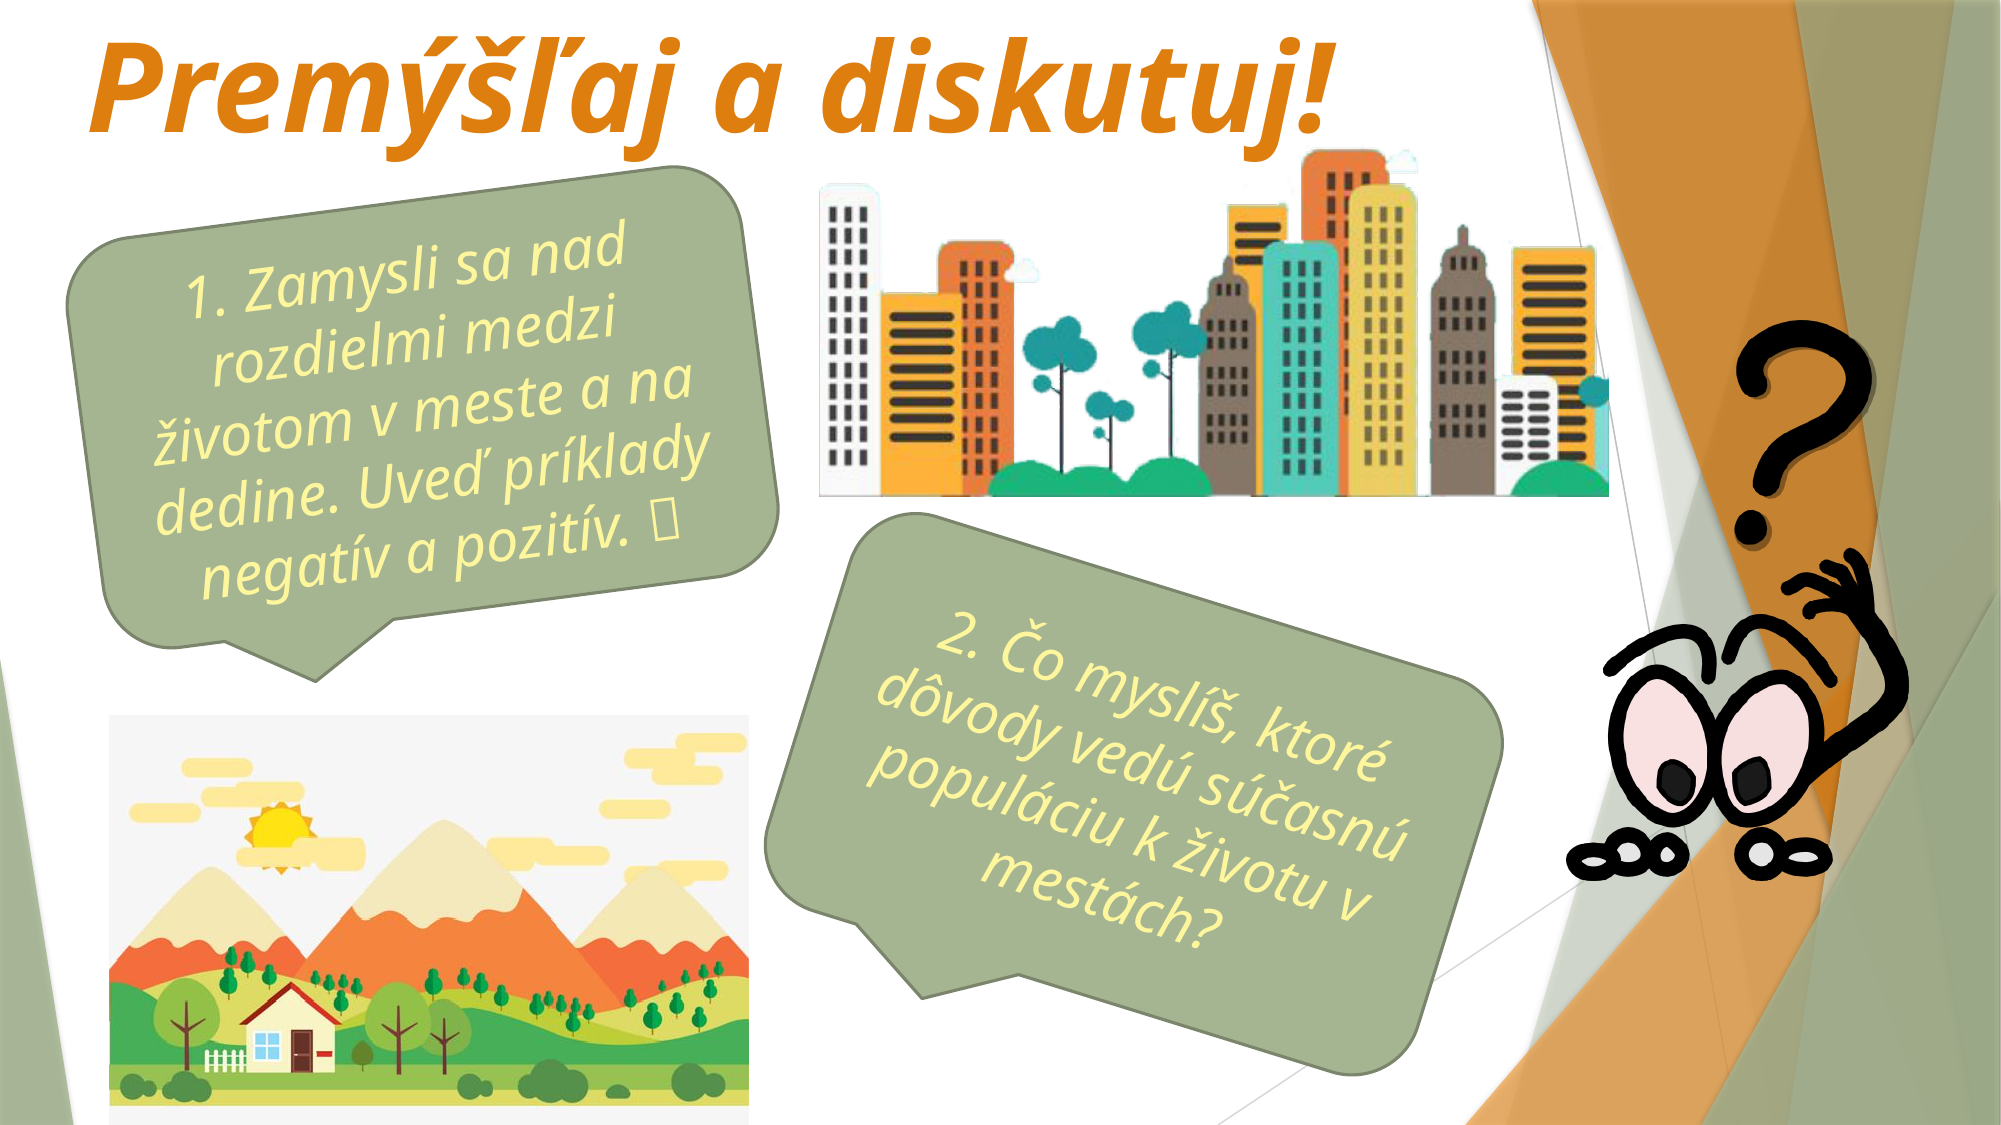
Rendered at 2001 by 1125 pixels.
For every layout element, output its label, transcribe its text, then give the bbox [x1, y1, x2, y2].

title Premýšľaj a diskutuj! [71, 0, 1482, 217]
text_box 1. Zamysli sa nad rozdielmi medzi životom v meste a na dedine. Uveď príklady negatív a pozitív.  [65, 165, 780, 683]
text_box 2. Čo myslíš, ktoré dôvody vedú súčasnú populáciu k životu v mestách? [763, 512, 1504, 1077]
picture [817, 144, 1909, 882]
picture [109, 715, 749, 1125]
